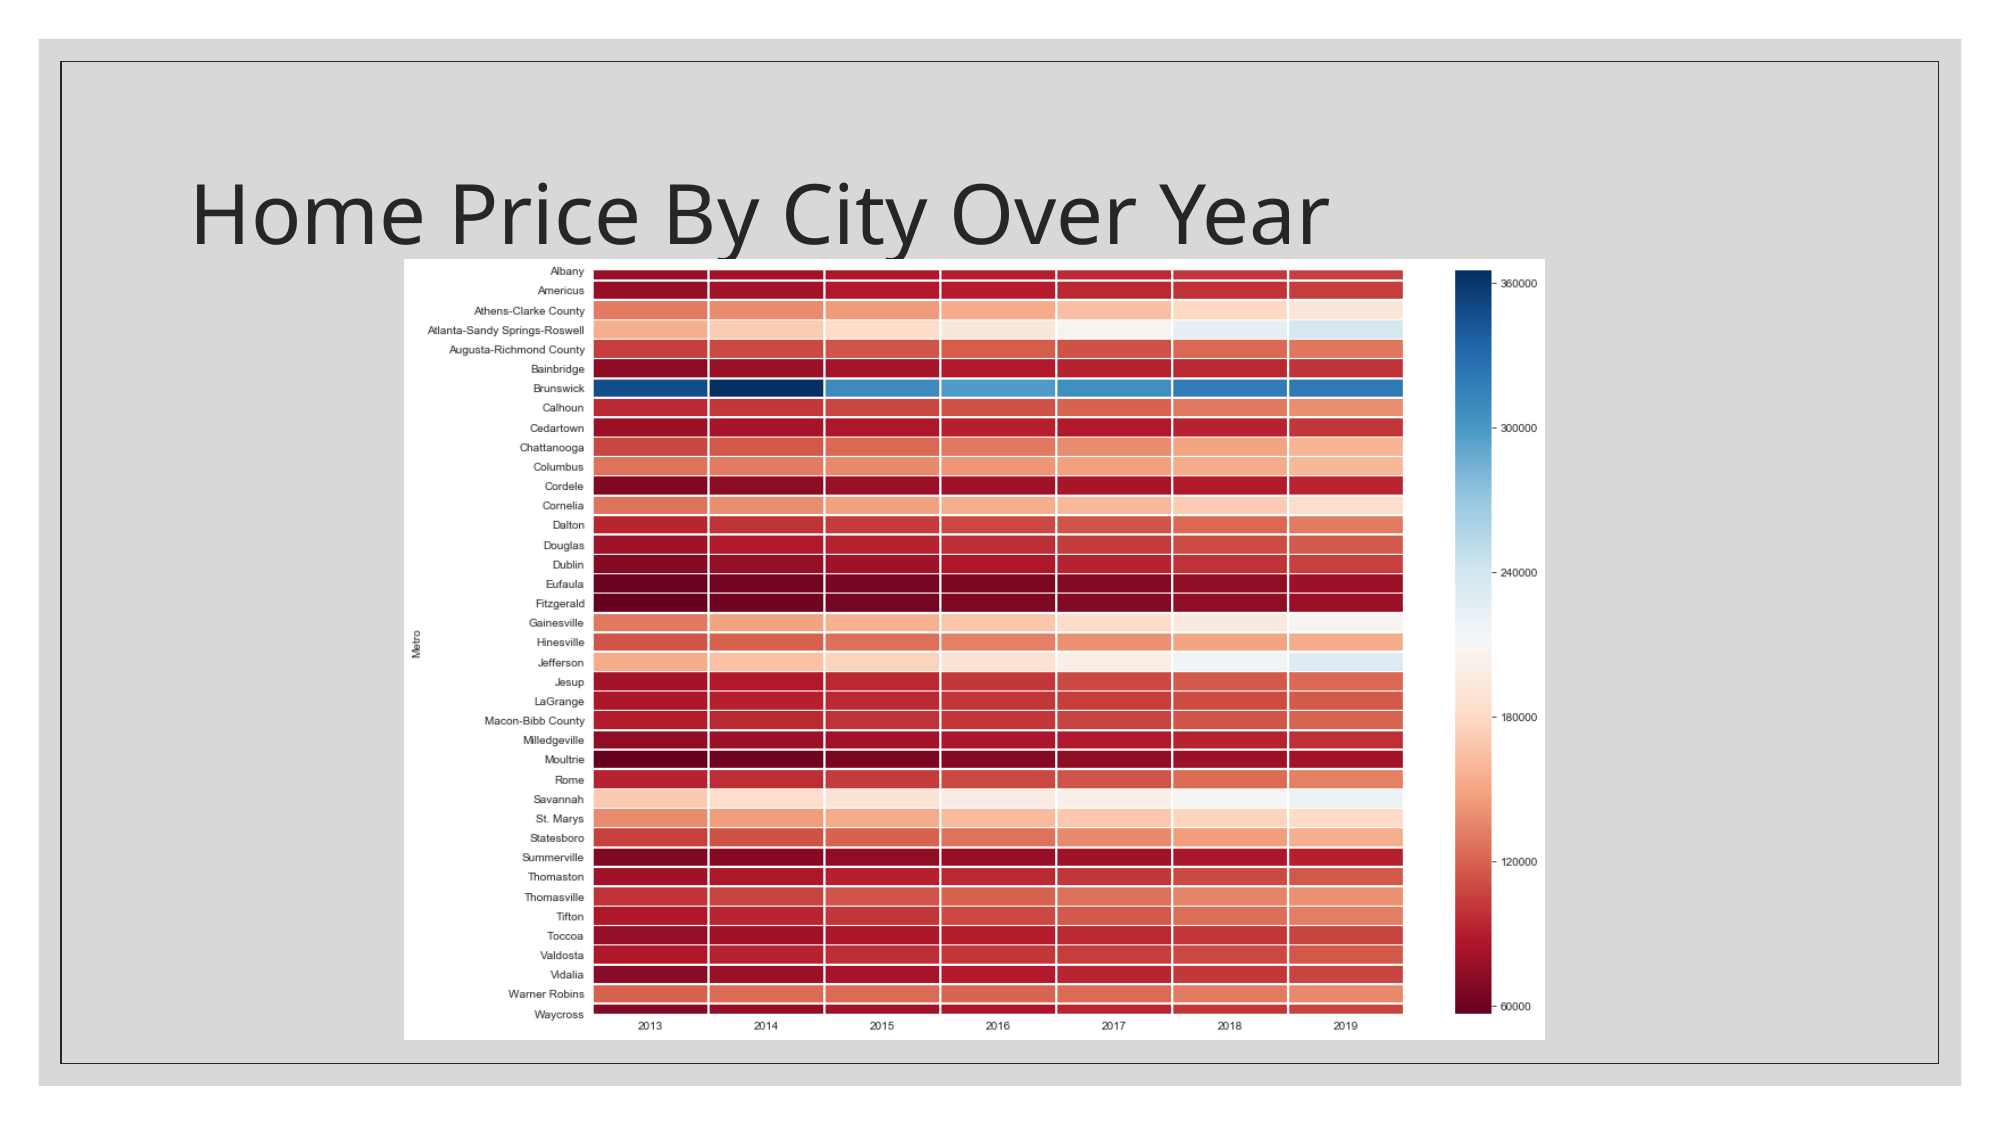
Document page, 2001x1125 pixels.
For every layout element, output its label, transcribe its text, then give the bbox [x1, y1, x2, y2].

picture [404, 259, 1545, 1040]
title Home Price By City Over Year [174, 105, 1825, 331]
